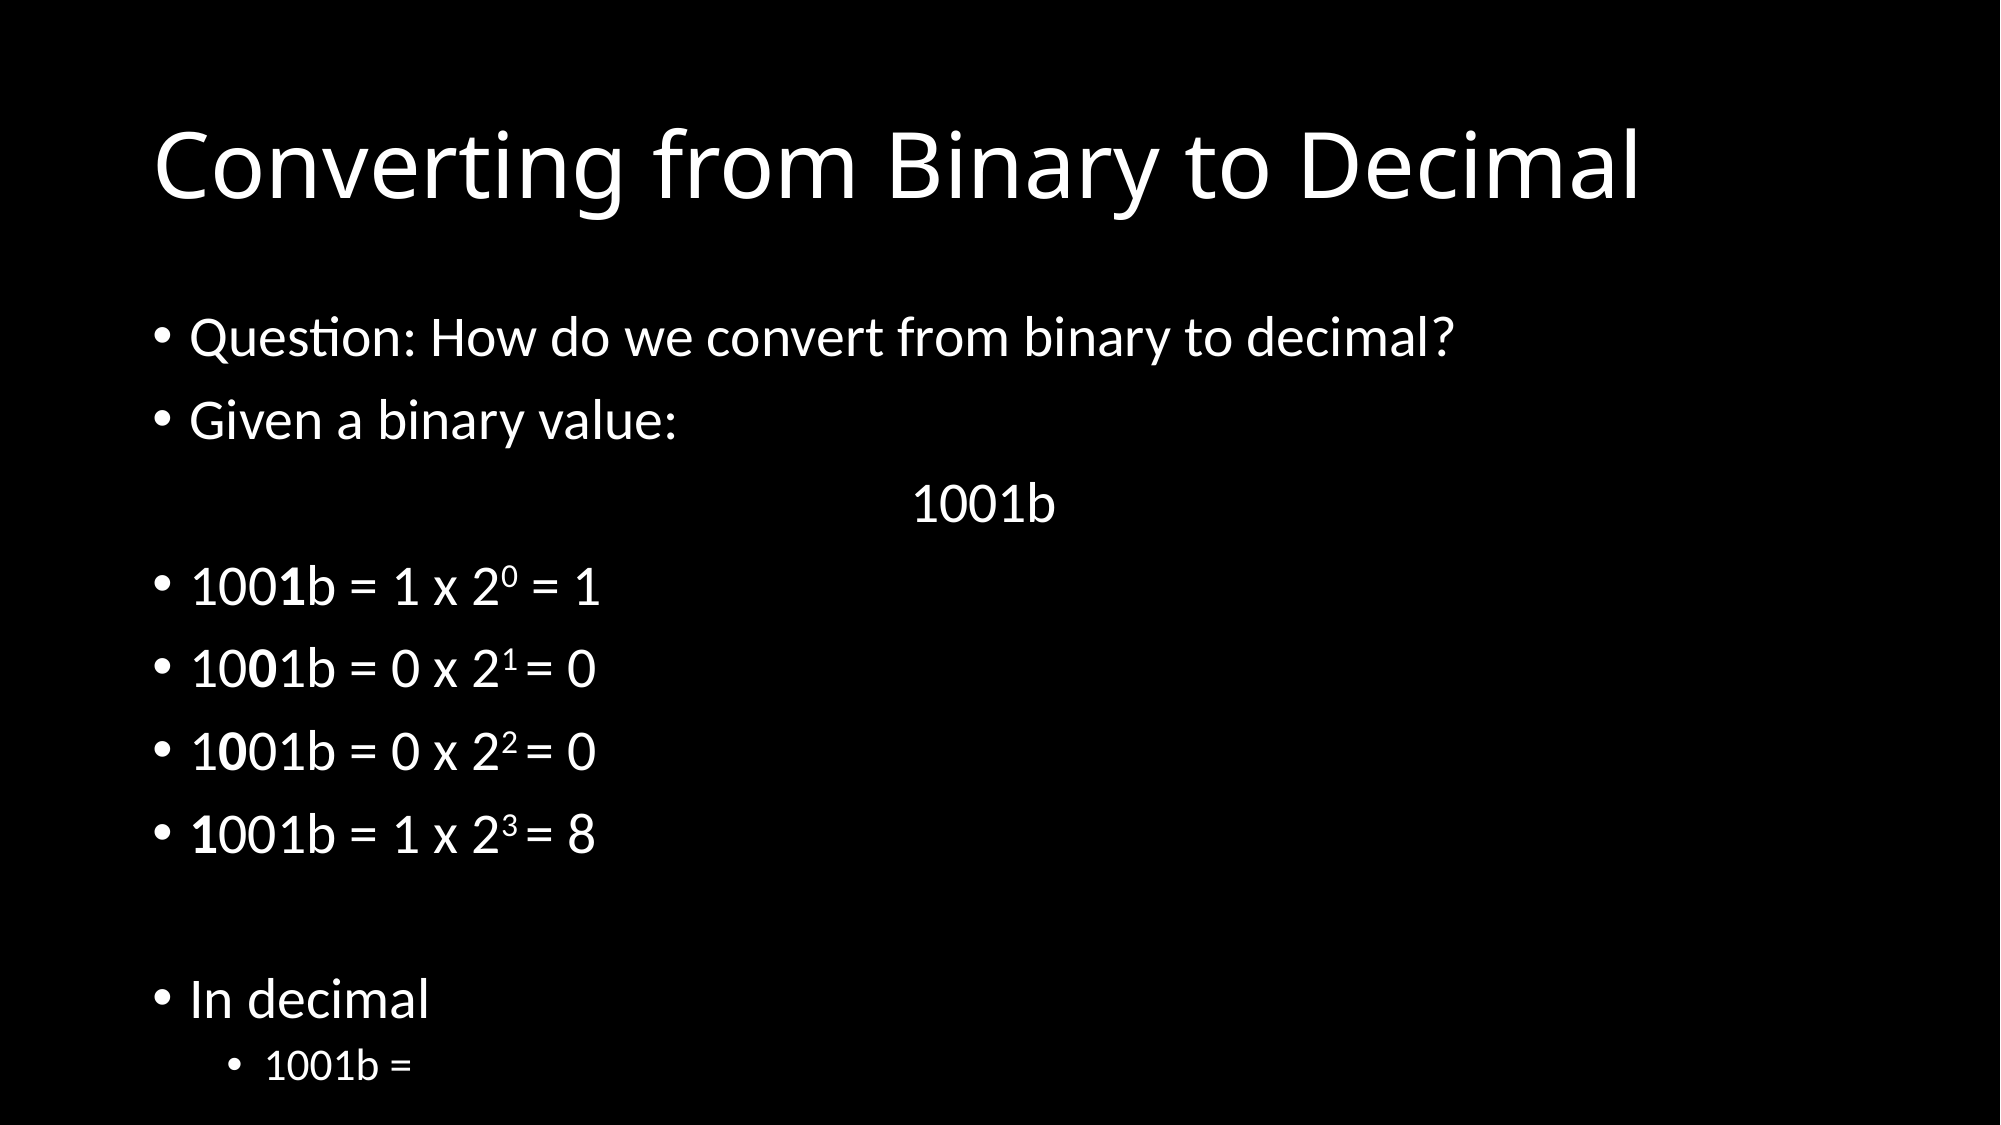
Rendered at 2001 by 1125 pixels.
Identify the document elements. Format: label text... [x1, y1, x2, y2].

list Question: How do we convert from binary to decimal? Given a binary value: 1001b 1001b = 1 x 20 = 1 1001b = 0 x 21 = 0 1001b = 0 x 22 = 0 1001b = 1 x 23 = 8 In decimal 1001b = [137, 299, 1831, 1101]
title Converting from Binary to Decimal [137, 59, 1863, 278]
